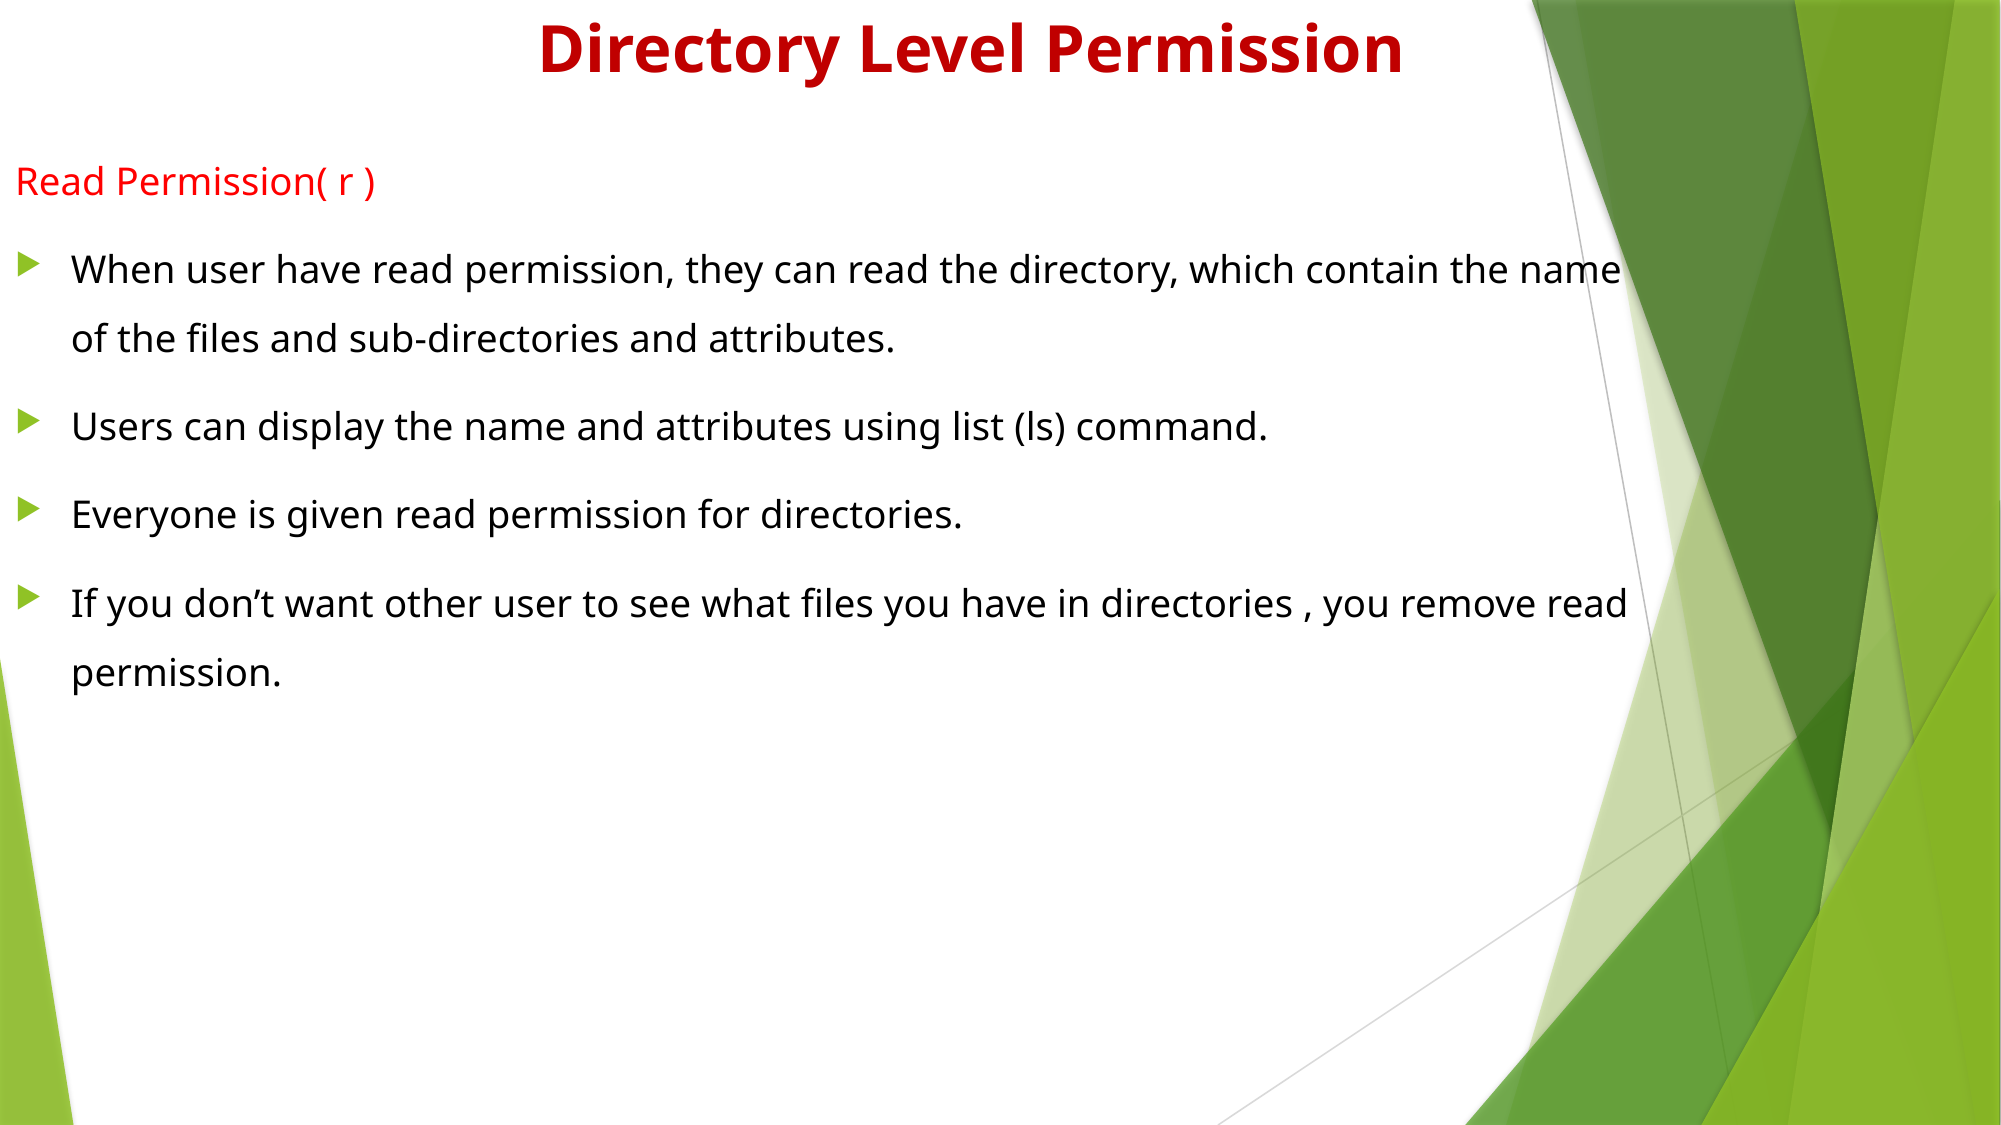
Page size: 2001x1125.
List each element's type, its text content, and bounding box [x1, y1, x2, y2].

list Read Permission( r ) When user have read permission, they can read the directory, which contain the name of the files and sub-directories and attributes. Users can display the name and attributes using list (ls) command. Everyone is given read permission for directories. If you don’t want other user to see what files you have in directories , you remove read permission. [0, 126, 1661, 705]
title Directory Level Permission [522, 0, 1426, 98]
